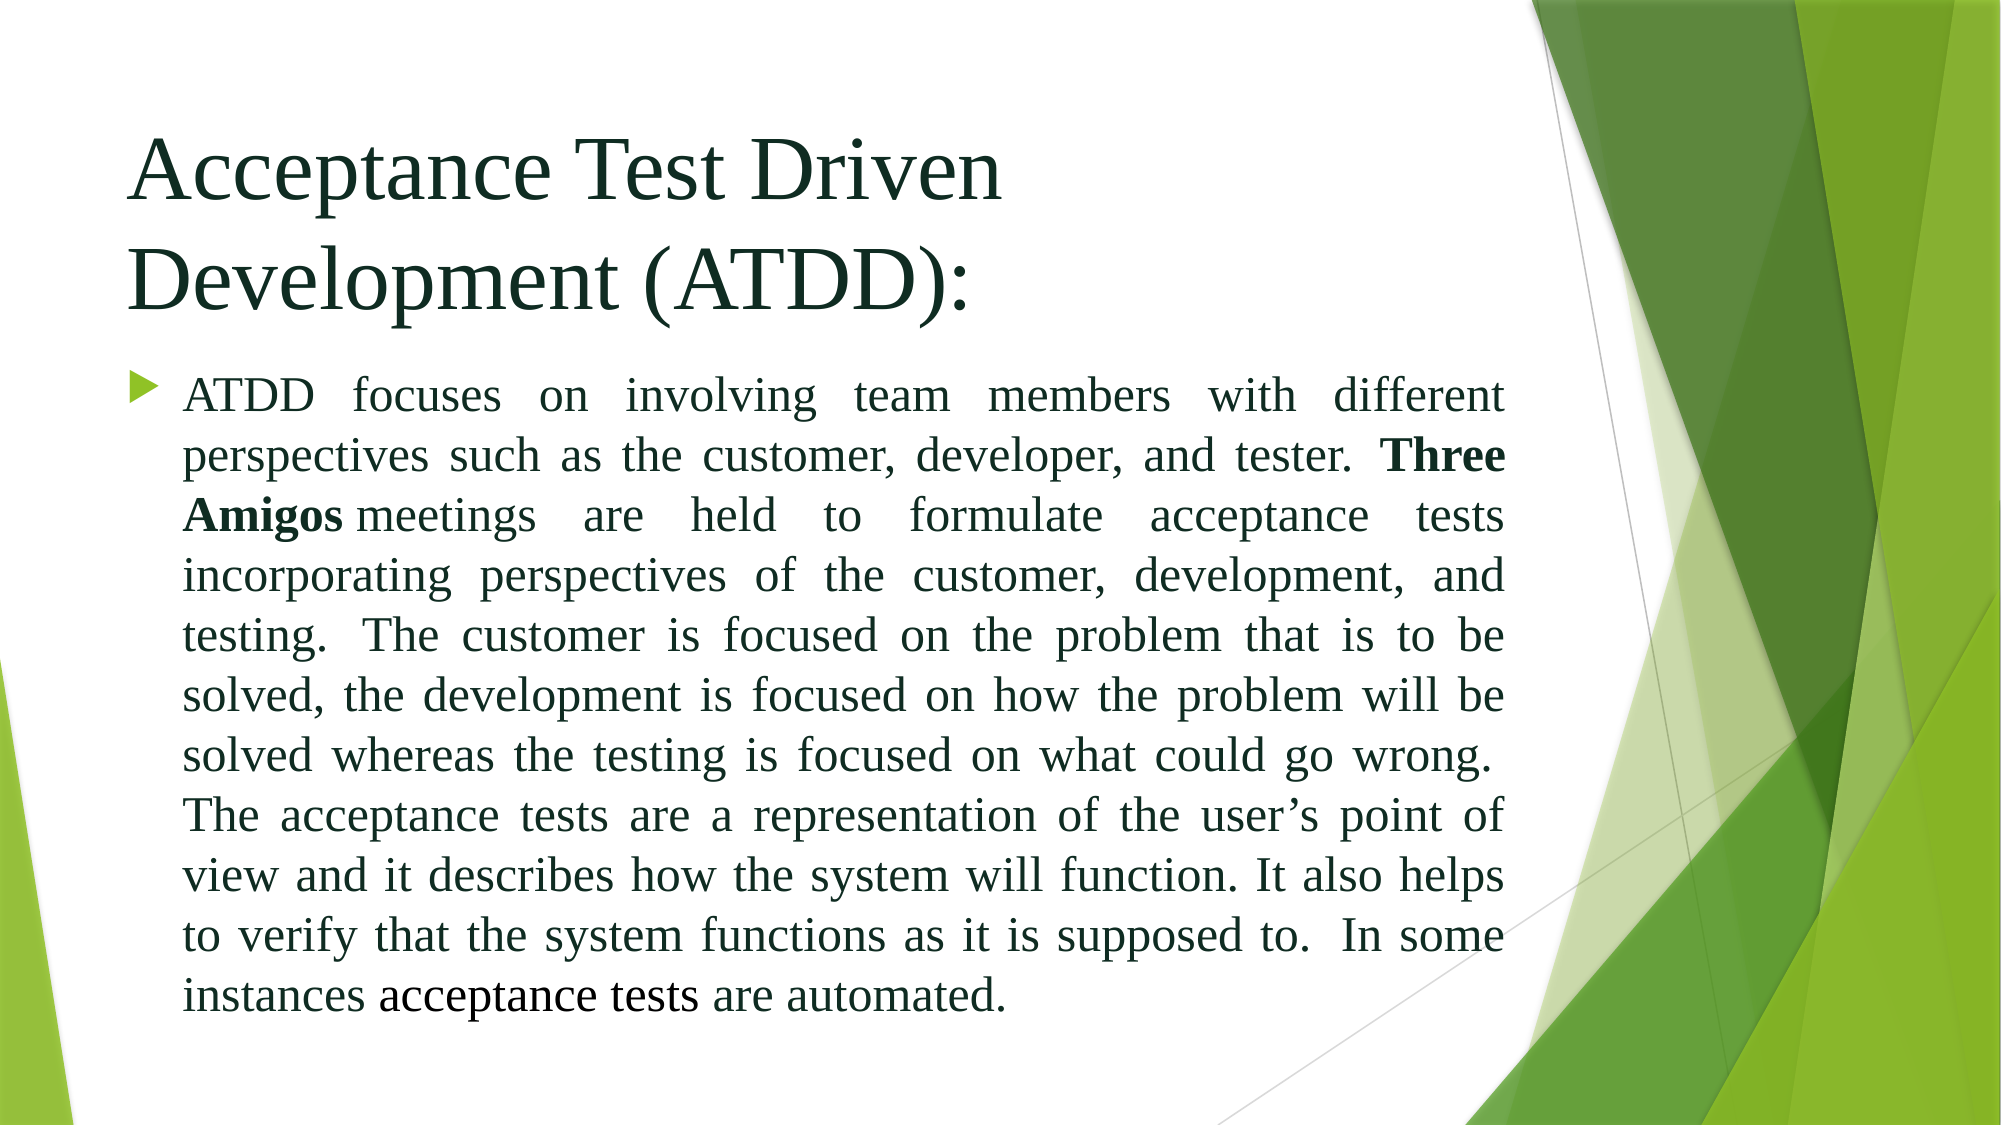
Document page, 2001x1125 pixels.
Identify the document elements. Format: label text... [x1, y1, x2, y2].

title Acceptance Test Driven Development (ATDD): [111, 99, 1522, 317]
list ATDD focuses on involving team members with different perspectives such as the customer, developer, and tester. Three Amigos meetings are held to formulate acceptance tests incorporating perspectives of the customer, development, and testing. The customer is focused on the problem that is to be solved, the development is focused on how the problem will be solved whereas the testing is focused on what could go wrong. The acceptance tests are a representation of the user’s point of view and it describes how the system will function. It also helps to verify that the system functions as it is supposed to. In some instances acceptance tests are automated. [111, 354, 1522, 1085]
